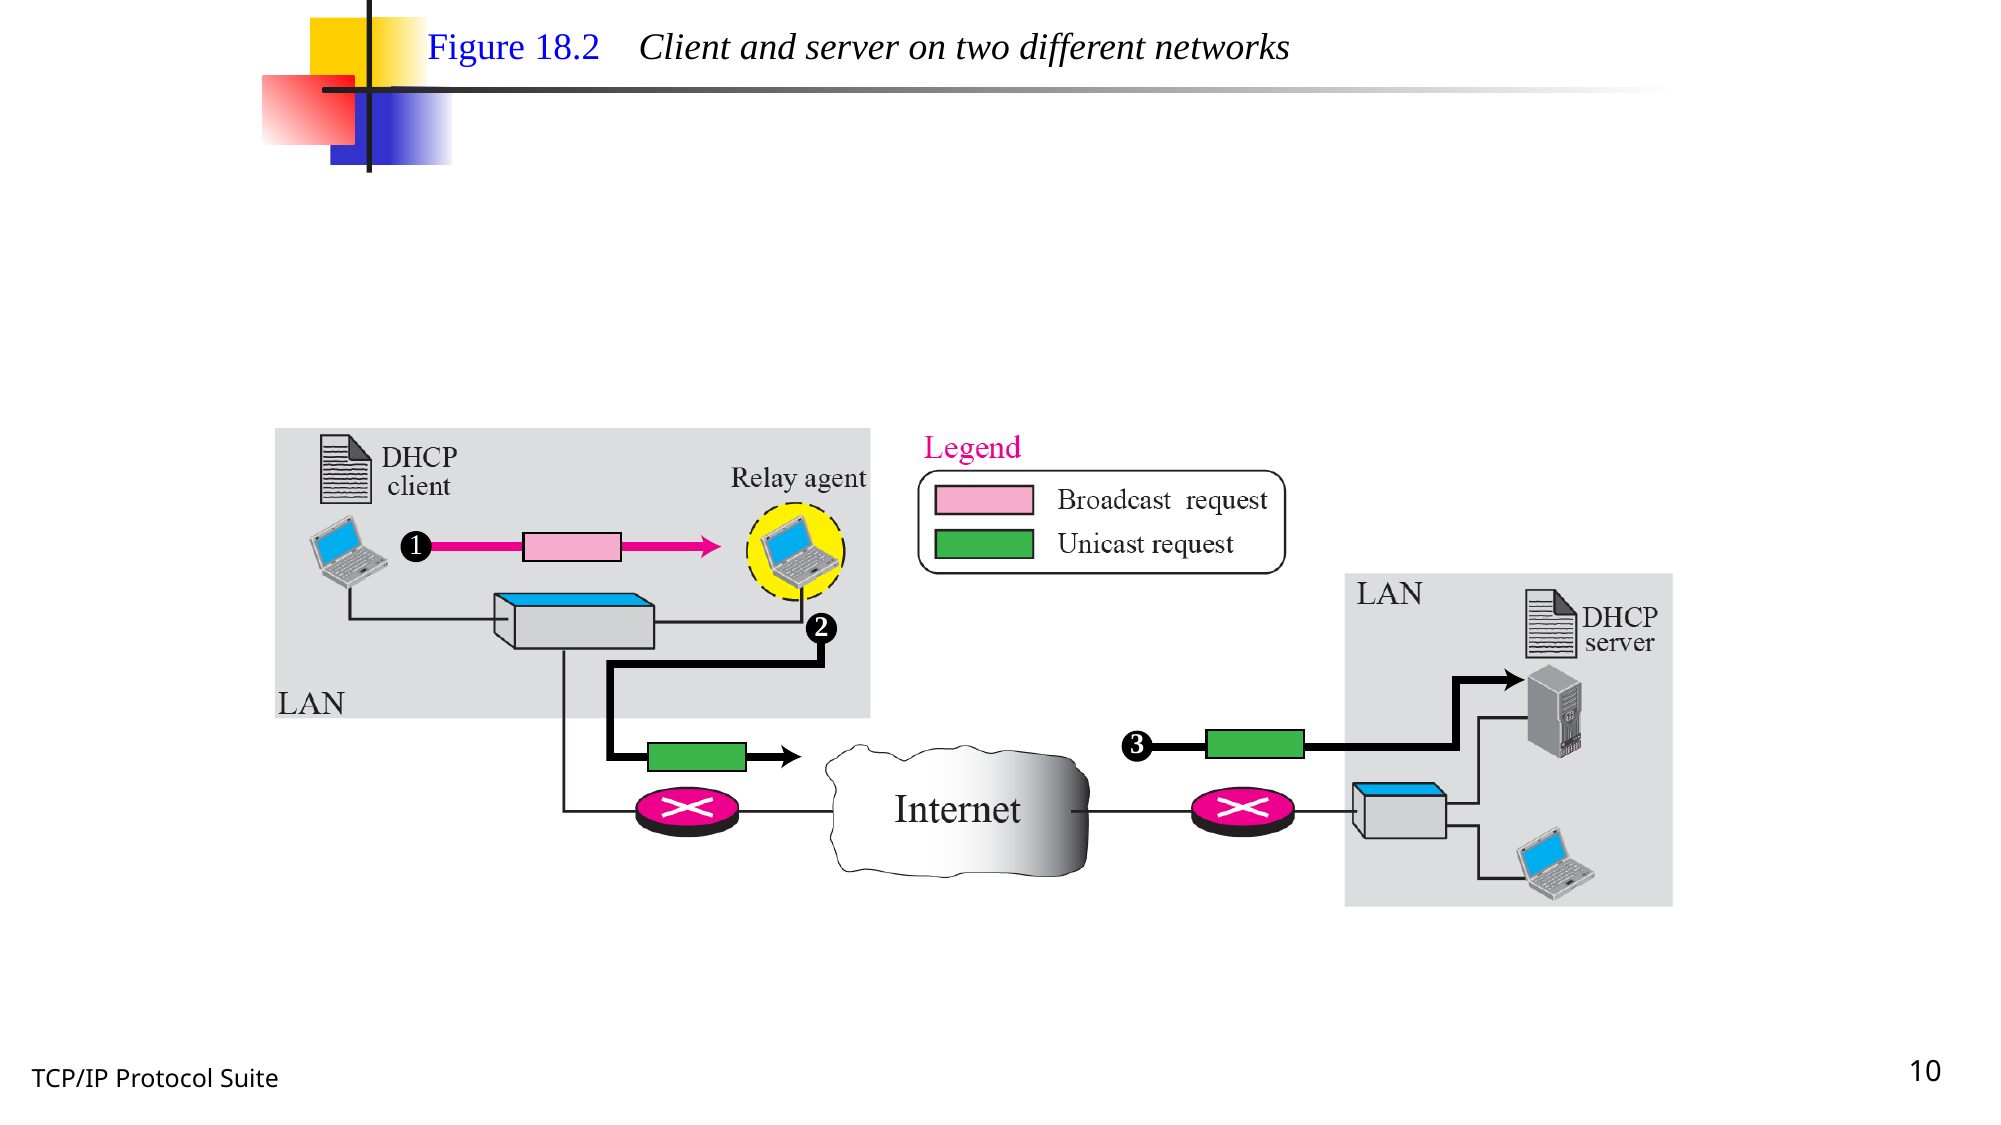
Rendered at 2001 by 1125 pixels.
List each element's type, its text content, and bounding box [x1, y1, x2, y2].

text_box [372, 17, 427, 86]
text_box [262, 75, 355, 145]
text_box [330, 93, 366, 165]
text_box [372, 93, 391, 165]
text_box Figure 18.2 Client and server on two different networks [412, 14, 1350, 75]
text_box [310, 17, 366, 86]
picture [274, 428, 1673, 907]
text_box [366, 93, 372, 173]
text_box [366, 0, 372, 87]
text_box [322, 87, 1673, 93]
text_box [391, 93, 452, 165]
slide_number 10 [1540, 1024, 1957, 1100]
footer TCP/IP Protocol Suite [16, 1025, 650, 1100]
